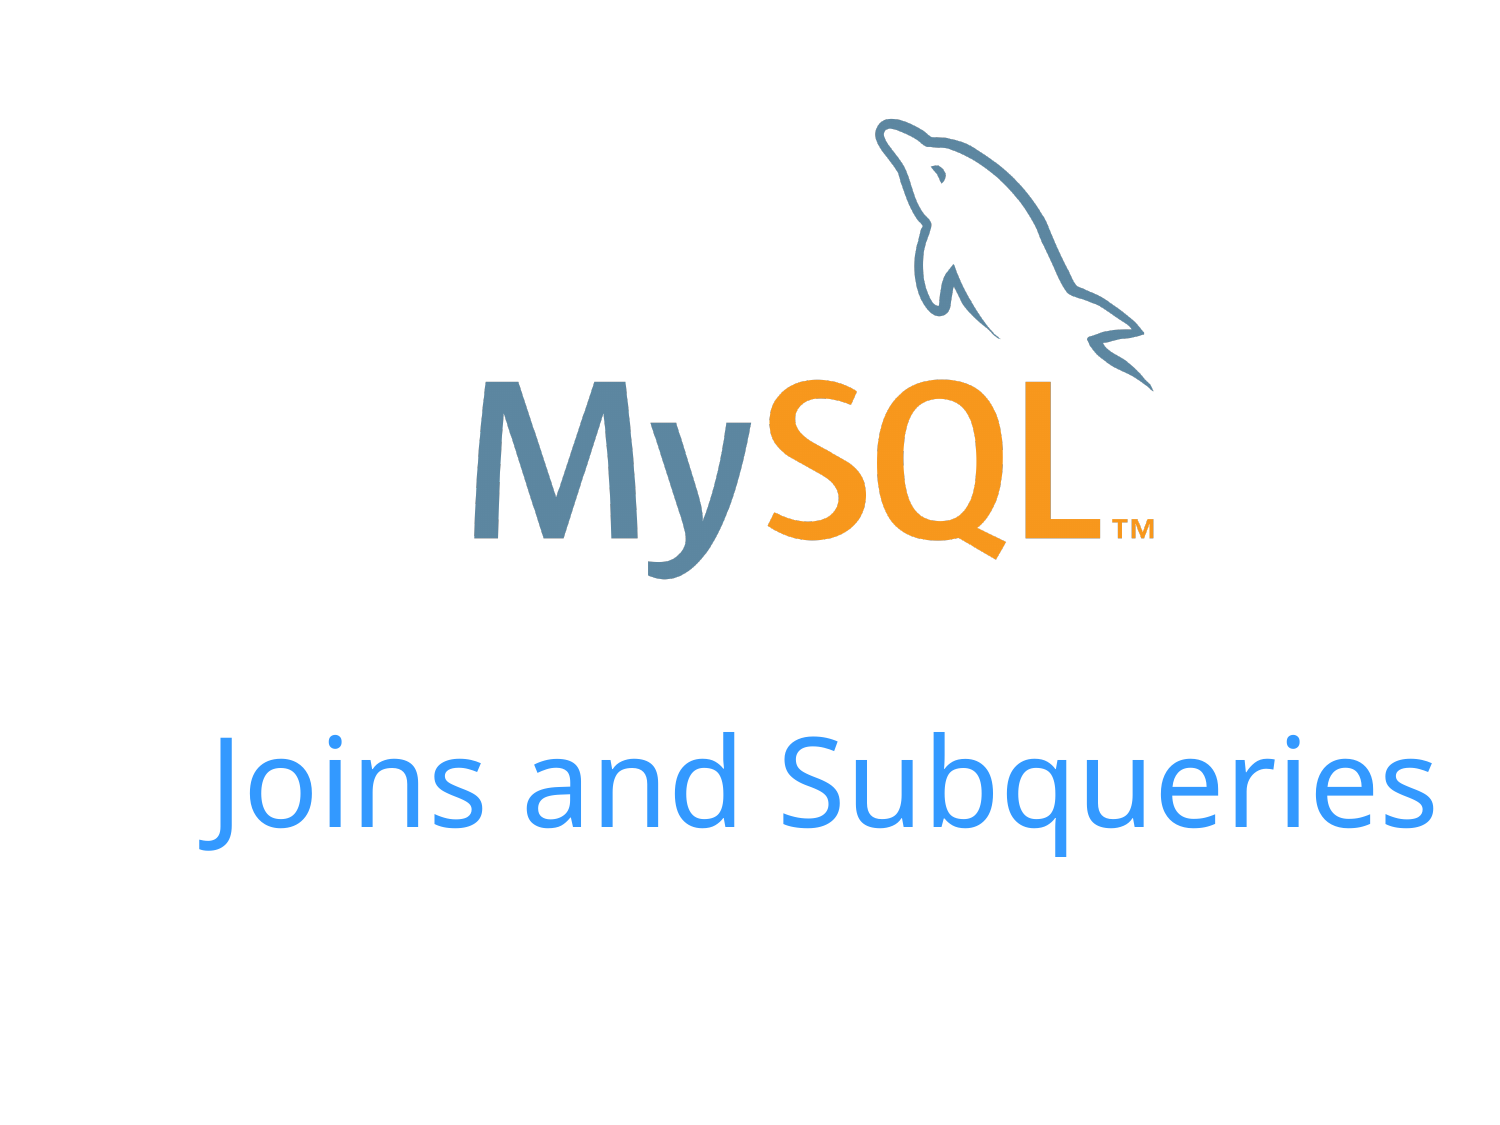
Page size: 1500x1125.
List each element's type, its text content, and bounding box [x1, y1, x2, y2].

title Joins and Subqueries [187, 470, 1463, 863]
picture [341, 0, 1309, 667]
